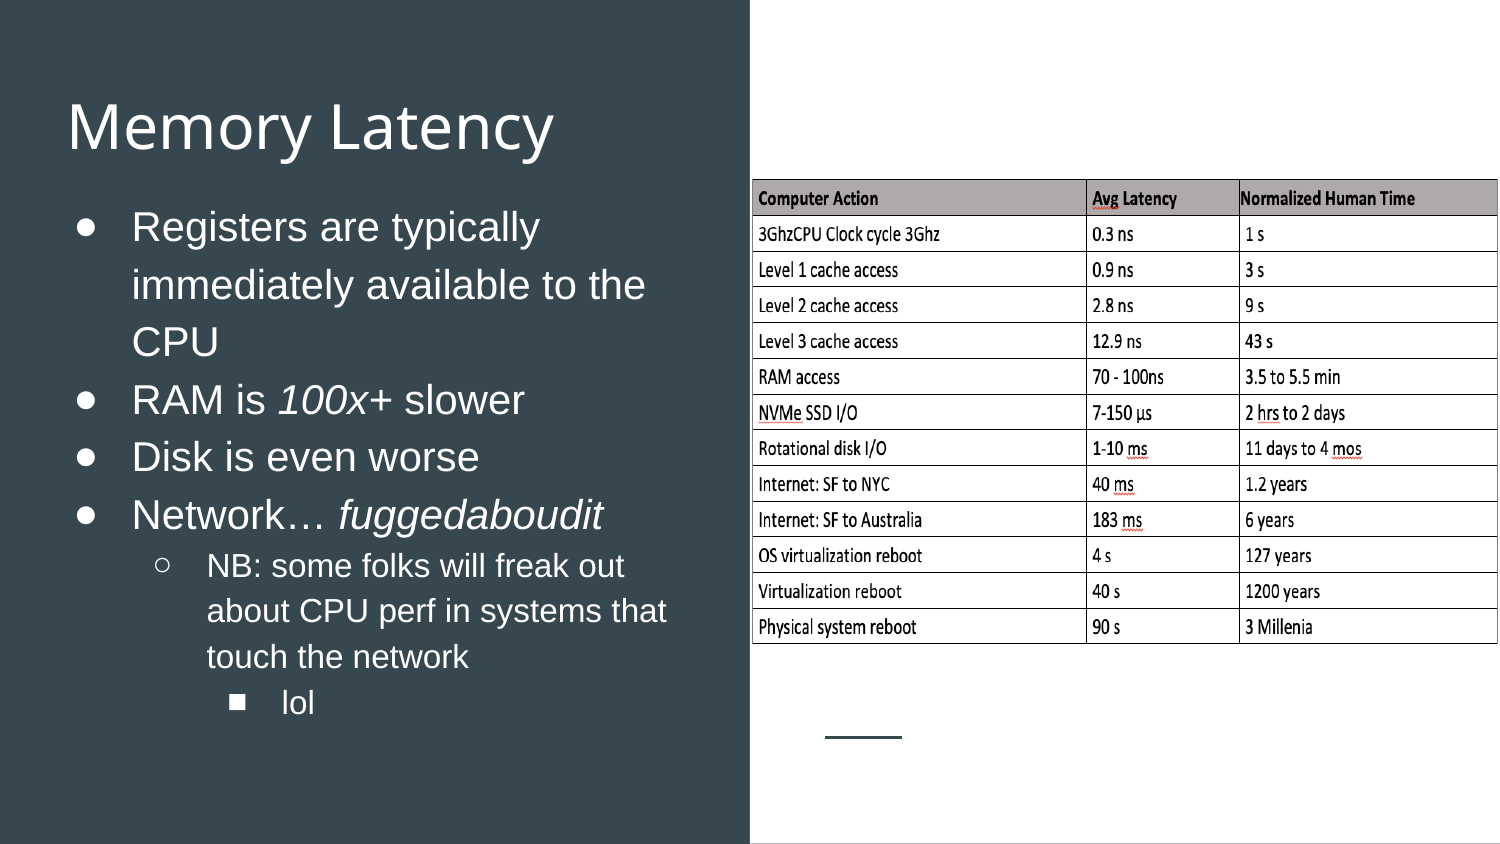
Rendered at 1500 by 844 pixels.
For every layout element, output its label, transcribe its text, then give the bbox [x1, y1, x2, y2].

picture [749, 173, 1500, 646]
list Registers are typically immediately available to the CPU RAM is 100x+ slower Disk is even worse Network… fuggedaboudit NB: some folks will freak out about CPU perf in systems that touch the network lol [41, 177, 707, 739]
text_box Memory Latency [51, 71, 957, 178]
